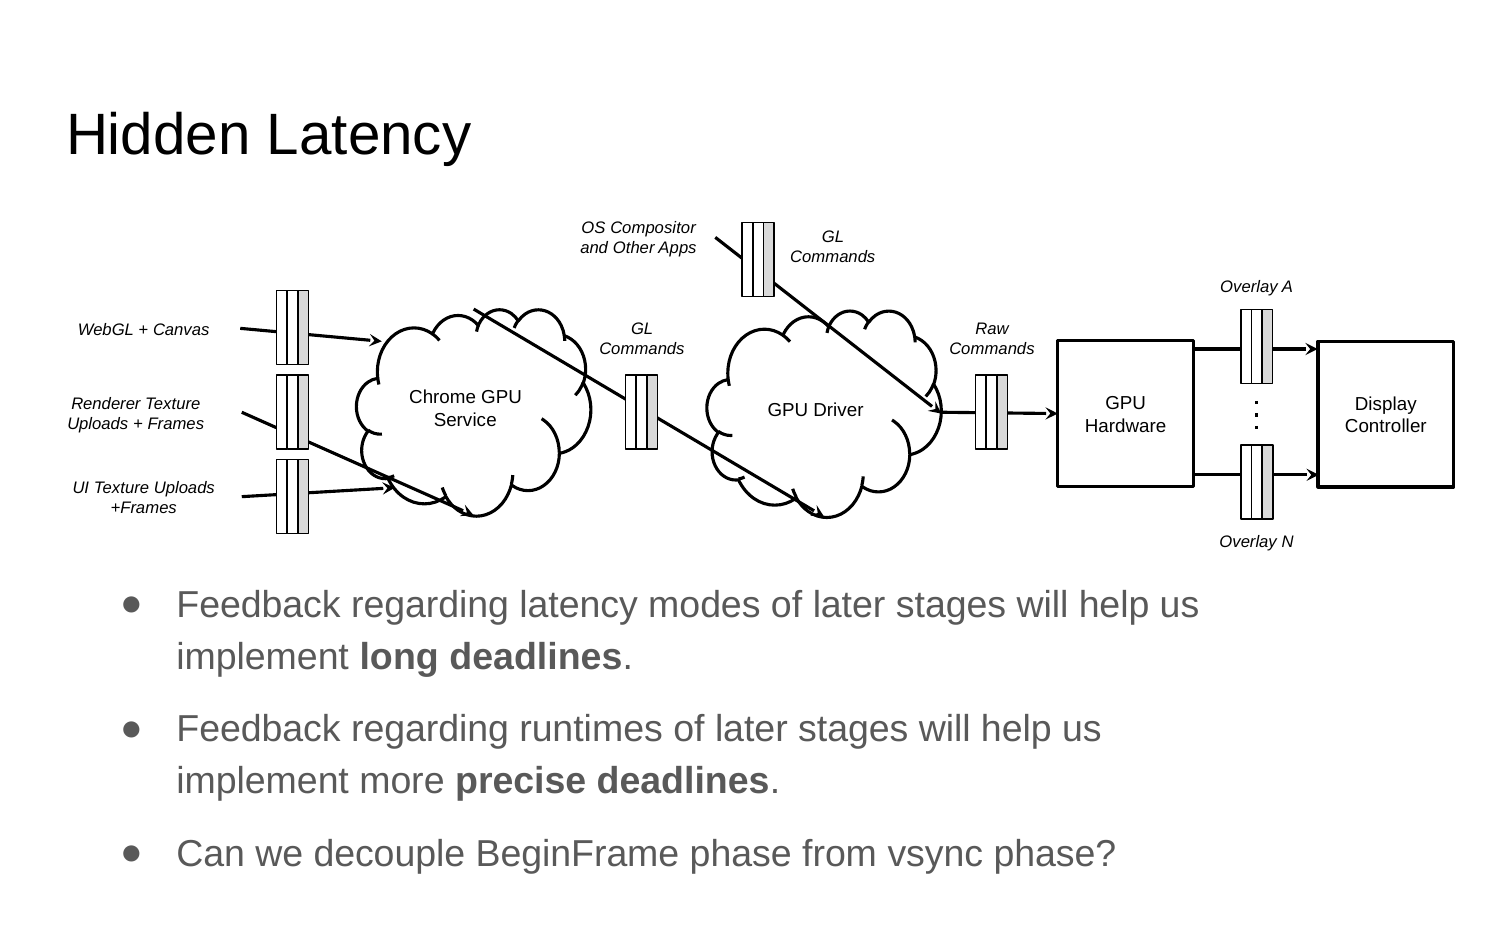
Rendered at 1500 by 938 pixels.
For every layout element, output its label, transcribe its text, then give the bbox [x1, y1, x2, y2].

text_box Chrome GPU Service [356, 315, 591, 517]
text_box WebGL + Canvas [47, 307, 241, 350]
text_box Raw Commands [928, 302, 1056, 373]
text_box Overlay A [1181, 270, 1332, 301]
text_box GPU Hardware [1057, 340, 1194, 487]
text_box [276, 290, 309, 365]
text_box Overlay N [1181, 525, 1332, 556]
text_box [313, 487, 396, 497]
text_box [313, 328, 382, 342]
text_box GL Commands [578, 302, 706, 373]
list Feedback regarding latency modes of later stages will help us implement long deadlines. Feedback regarding runtimes of later stages will help us implement more precise deadlines. Can we decouple BeginFrame phase from vsync phase? [86, 558, 1273, 859]
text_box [276, 374, 309, 450]
text_box Chrome GPU Service [487, 309, 578, 368]
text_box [975, 374, 1008, 450]
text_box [239, 328, 271, 342]
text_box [625, 374, 658, 450]
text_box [276, 459, 309, 534]
text_box OS Compositor and Other Apps [562, 206, 716, 269]
text_box Display Controller [1317, 341, 1454, 488]
text_box Renderer Texture Uploads + Frames [31, 381, 241, 444]
text_box GPU Driver [706, 311, 942, 518]
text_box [715, 237, 825, 323]
text_box UI Texture Uploads +Frames [47, 466, 241, 529]
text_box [741, 222, 775, 297]
title Hidden Latency [51, 81, 1449, 186]
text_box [1240, 444, 1274, 520]
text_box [241, 487, 271, 497]
text_box GL Commands [757, 211, 909, 282]
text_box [1240, 309, 1273, 384]
